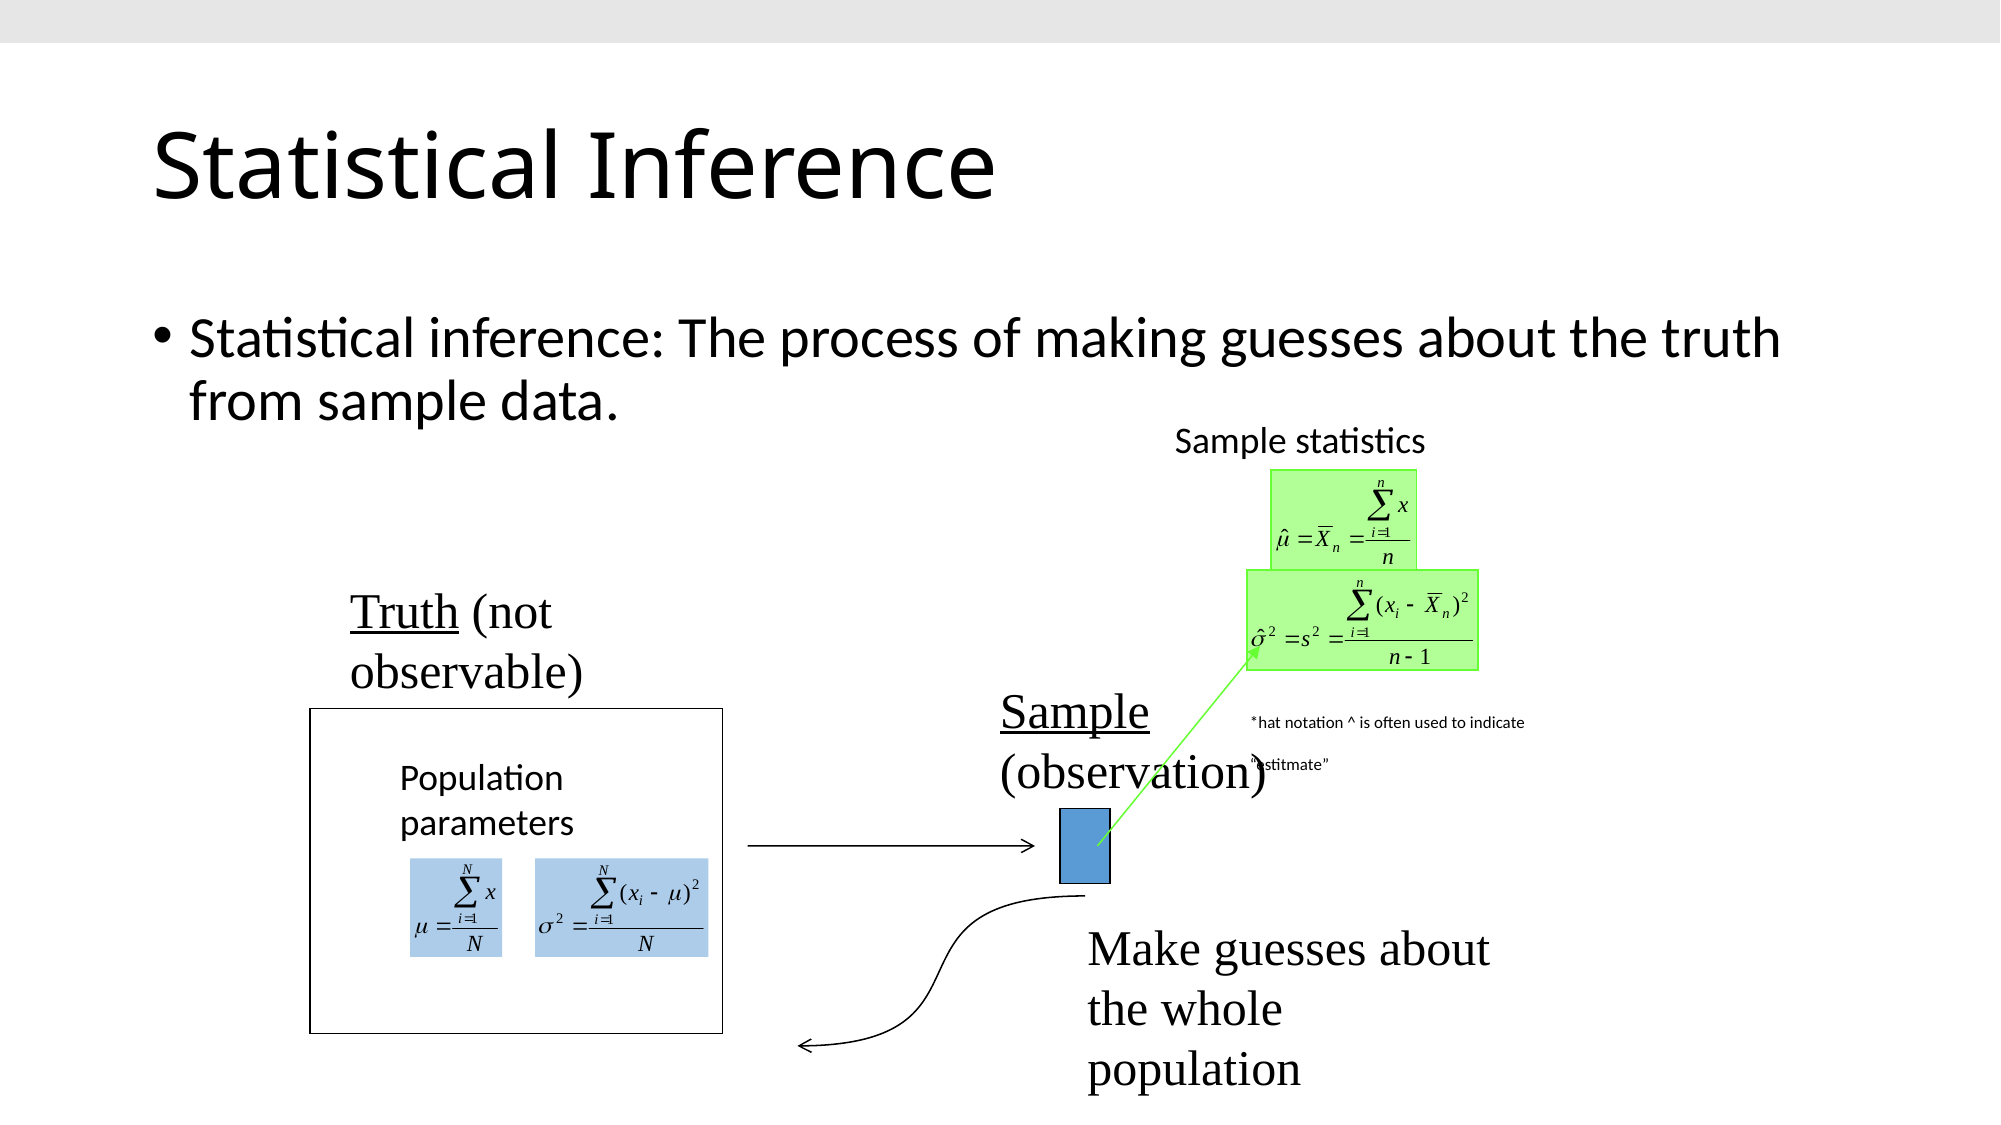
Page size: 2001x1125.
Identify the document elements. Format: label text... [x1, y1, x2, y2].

text_box [0, 0, 2000, 44]
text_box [310, 570, 723, 1034]
list Statistical inference: The process of making guesses about the truth from sample data. [137, 299, 1863, 1014]
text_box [797, 895, 1523, 1096]
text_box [984, 670, 1360, 884]
title Statistical Inference [137, 59, 1863, 278]
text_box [1097, 408, 1623, 846]
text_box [385, 745, 710, 957]
